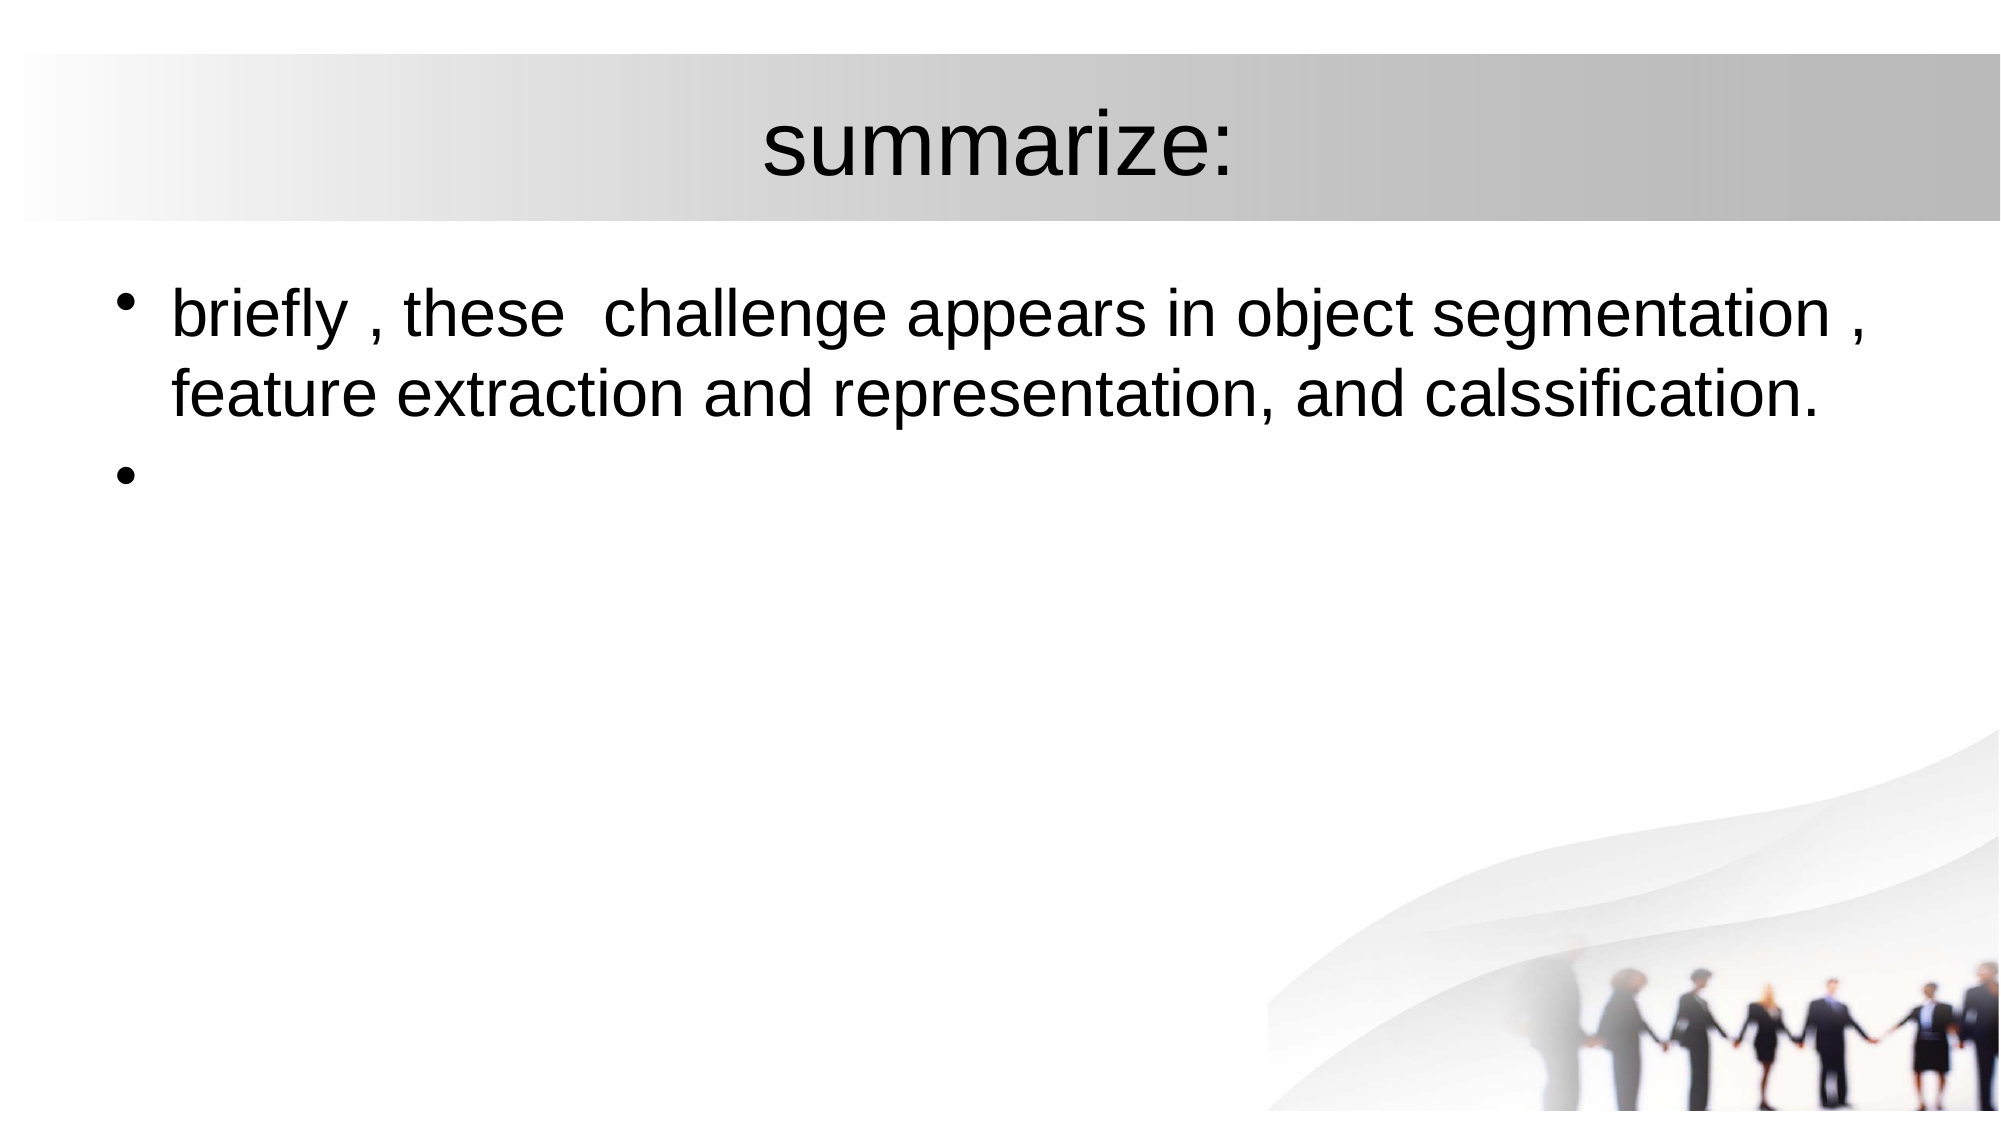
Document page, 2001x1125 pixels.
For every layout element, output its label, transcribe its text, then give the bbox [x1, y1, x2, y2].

title summarize: [99, 44, 1901, 233]
picture [1268, 728, 1999, 1111]
list briefly , these challenge appears in object segmentation , feature extraction and representation, and calssification. [99, 262, 1901, 1006]
